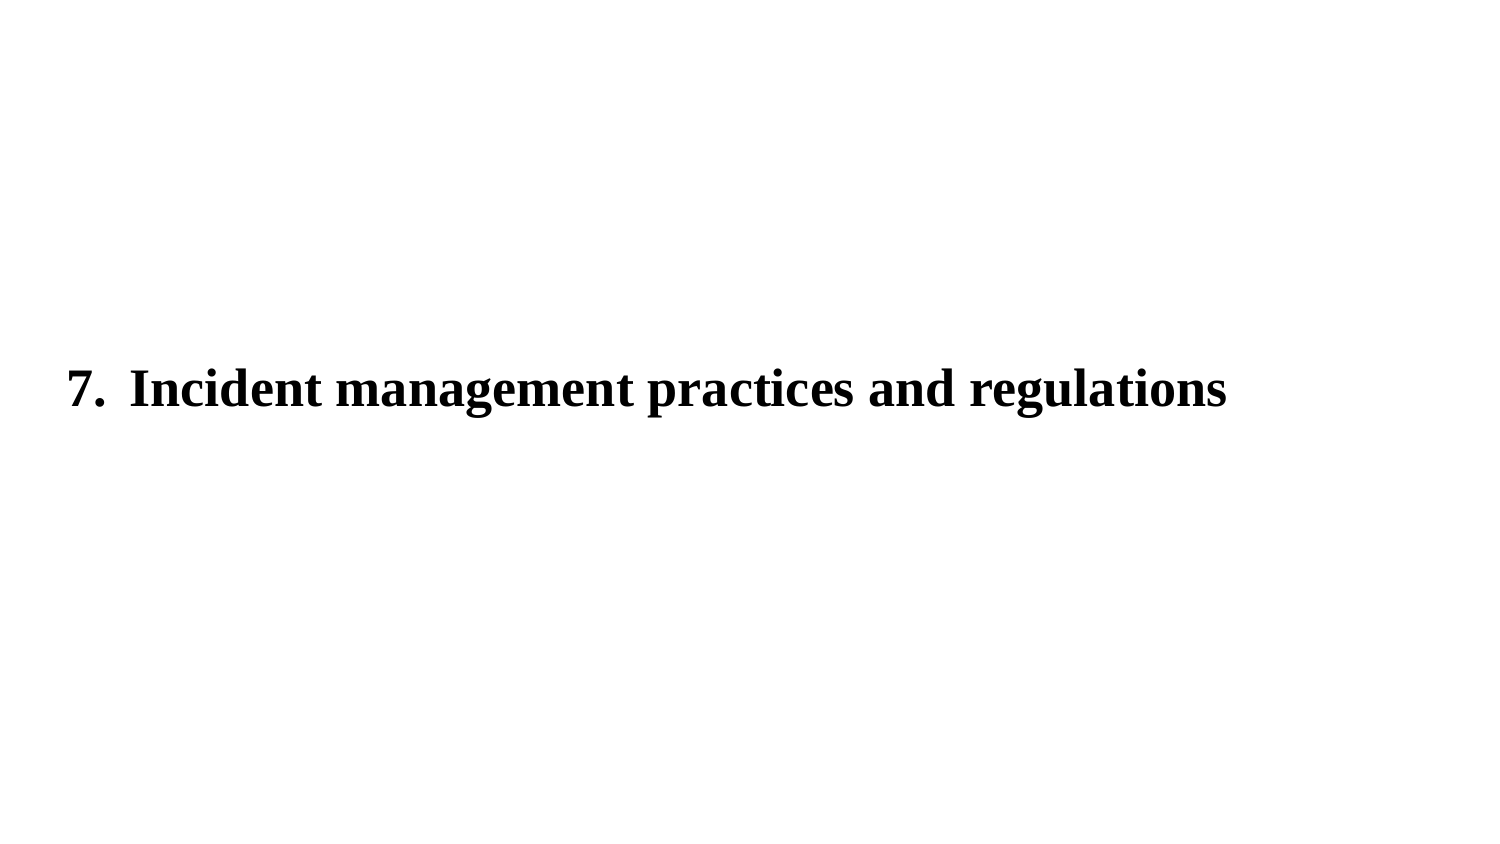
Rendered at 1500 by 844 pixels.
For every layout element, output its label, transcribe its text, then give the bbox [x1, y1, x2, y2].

title 7. Incident management practices and regulations [51, 327, 1449, 422]
